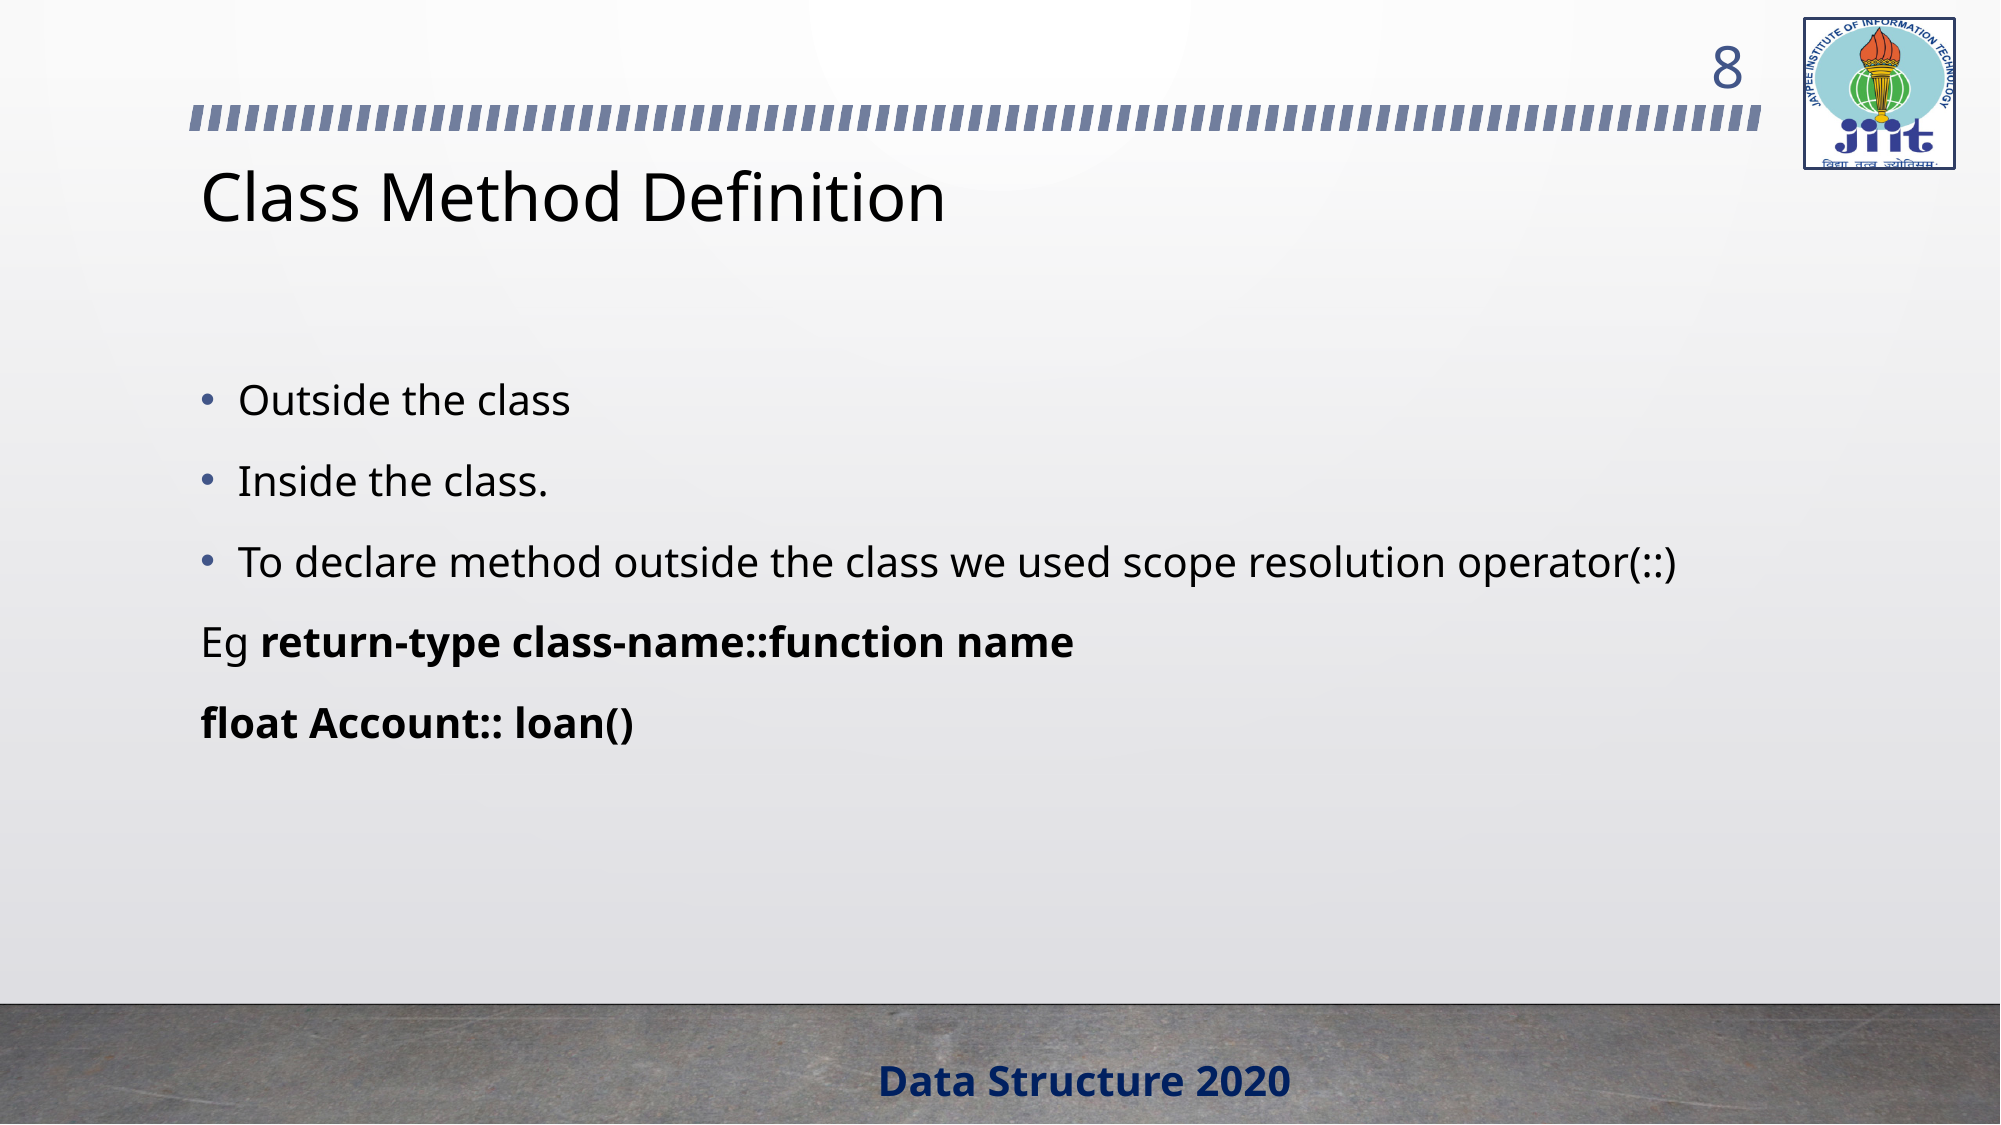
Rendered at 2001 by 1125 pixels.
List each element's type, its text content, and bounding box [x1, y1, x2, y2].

title Class Method Definition [185, 156, 1761, 329]
list Outside the class Inside the class. To declare method outside the class we used scope resolution operator(::) Eg return-type class-name::function name float Account:: loan() [185, 356, 1761, 897]
slide_number 8 [1626, 22, 1760, 106]
picture [1806, 20, 1953, 167]
picture [0, 1004, 2000, 1124]
